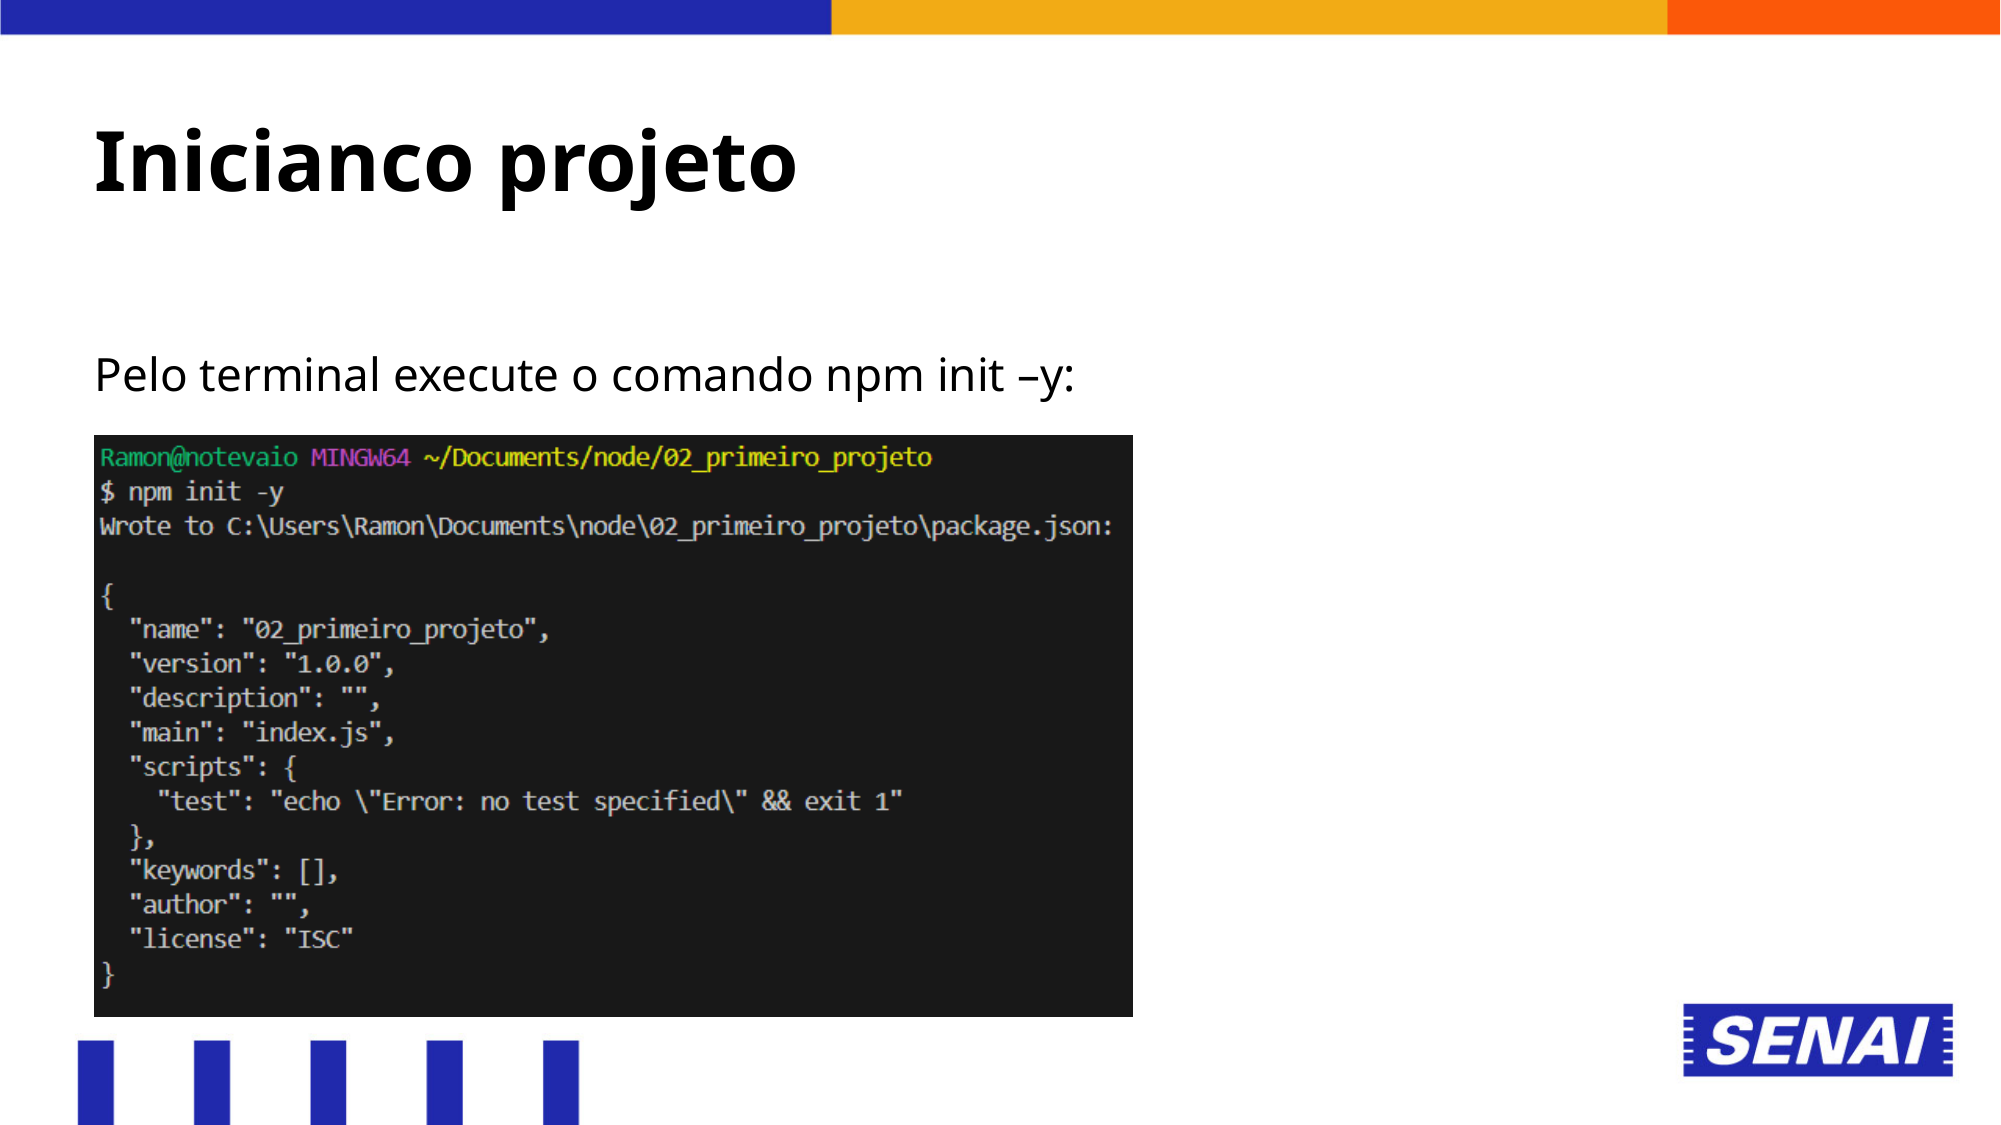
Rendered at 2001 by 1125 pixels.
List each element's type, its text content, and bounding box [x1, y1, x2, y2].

text_box Inicianco projeto [94, 108, 1715, 209]
text_box Pelo terminal execute o comando npm init –y: [94, 345, 1391, 456]
picture [0, 0, 2001, 1125]
